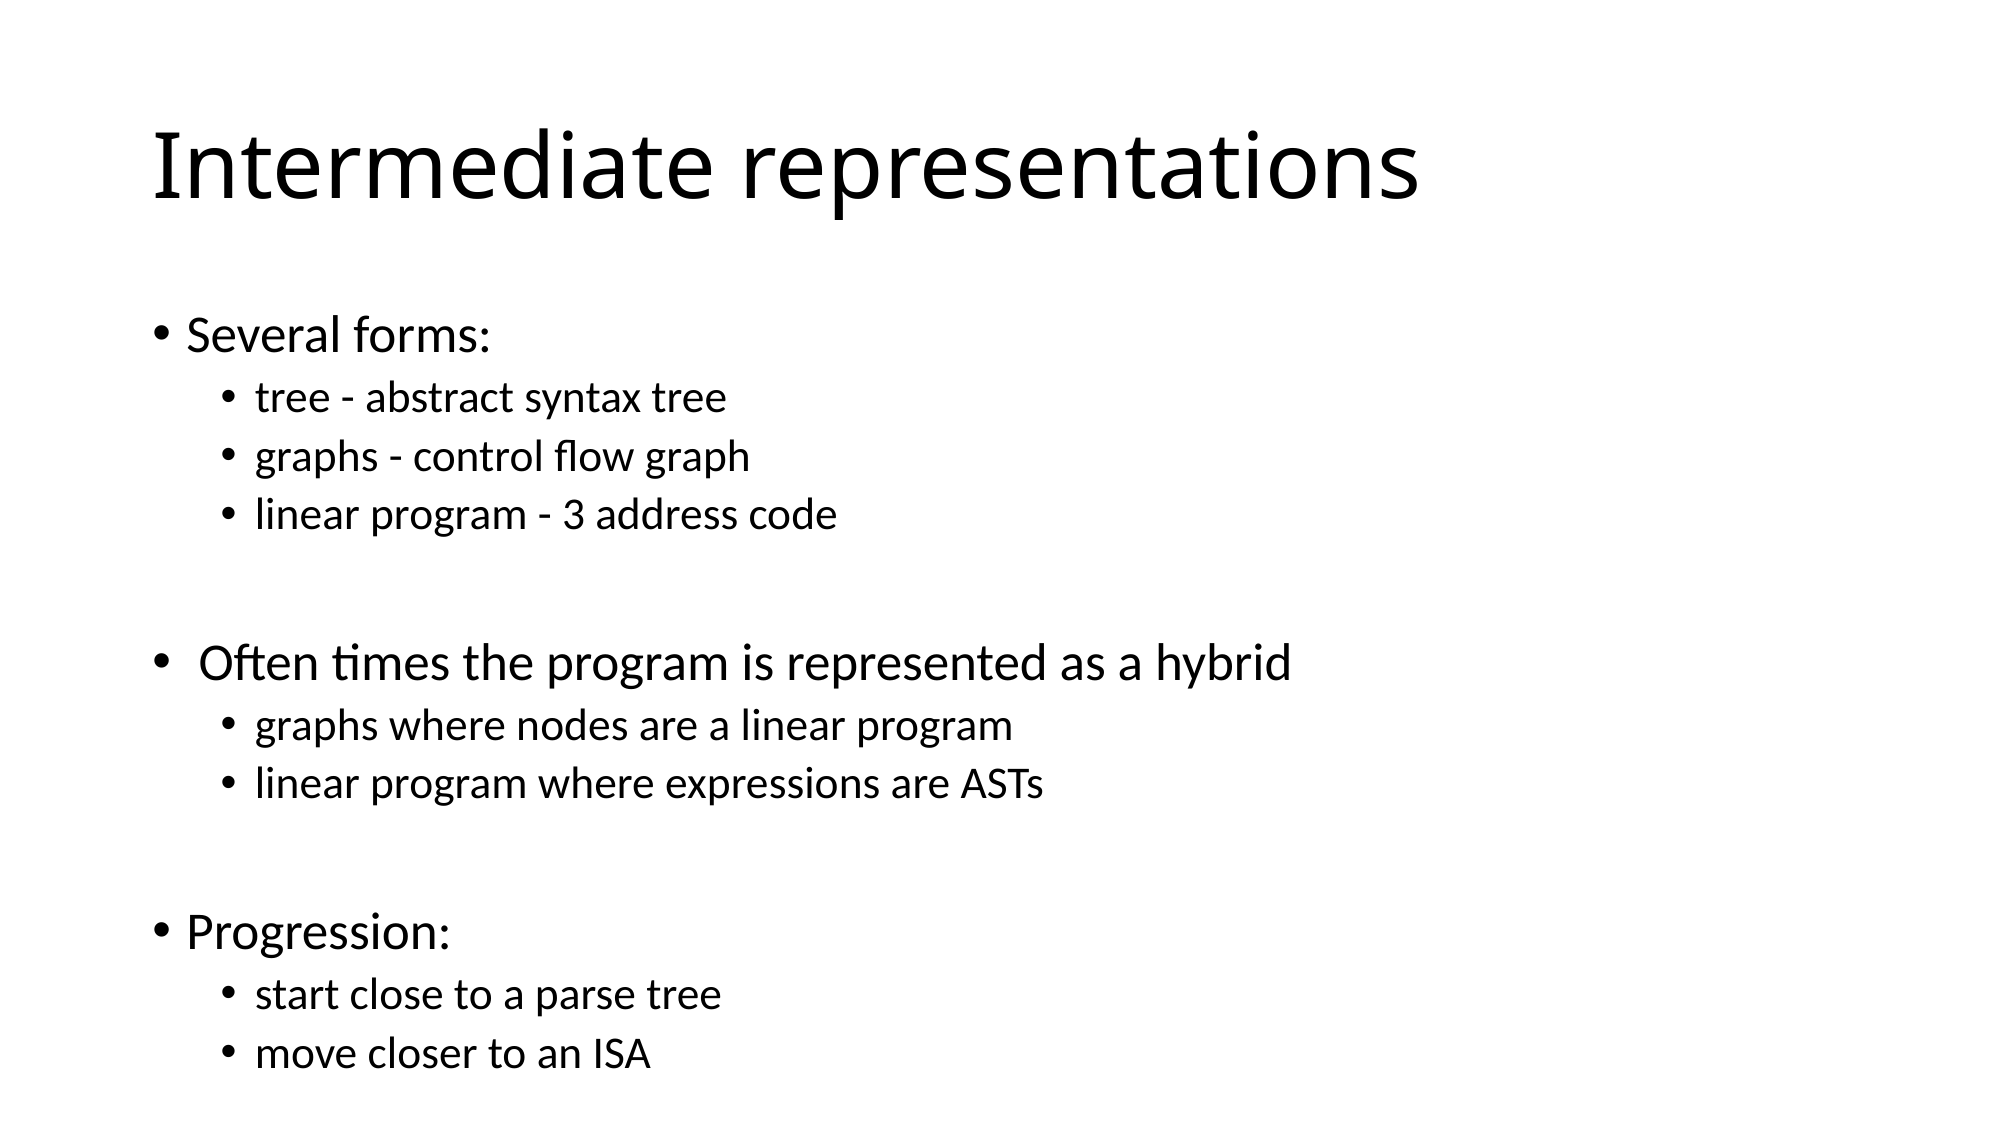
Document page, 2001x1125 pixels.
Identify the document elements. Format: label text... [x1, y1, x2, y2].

title Intermediate representations [137, 59, 1863, 278]
list Several forms: tree - abstract syntax tree graphs - control flow graph linear program - 3 address code Often times the program is represented as a hybrid graphs where nodes are a linear program linear program where expressions are ASTs Progression: start close to a parse tree move closer to an ISA [137, 299, 1863, 1092]
